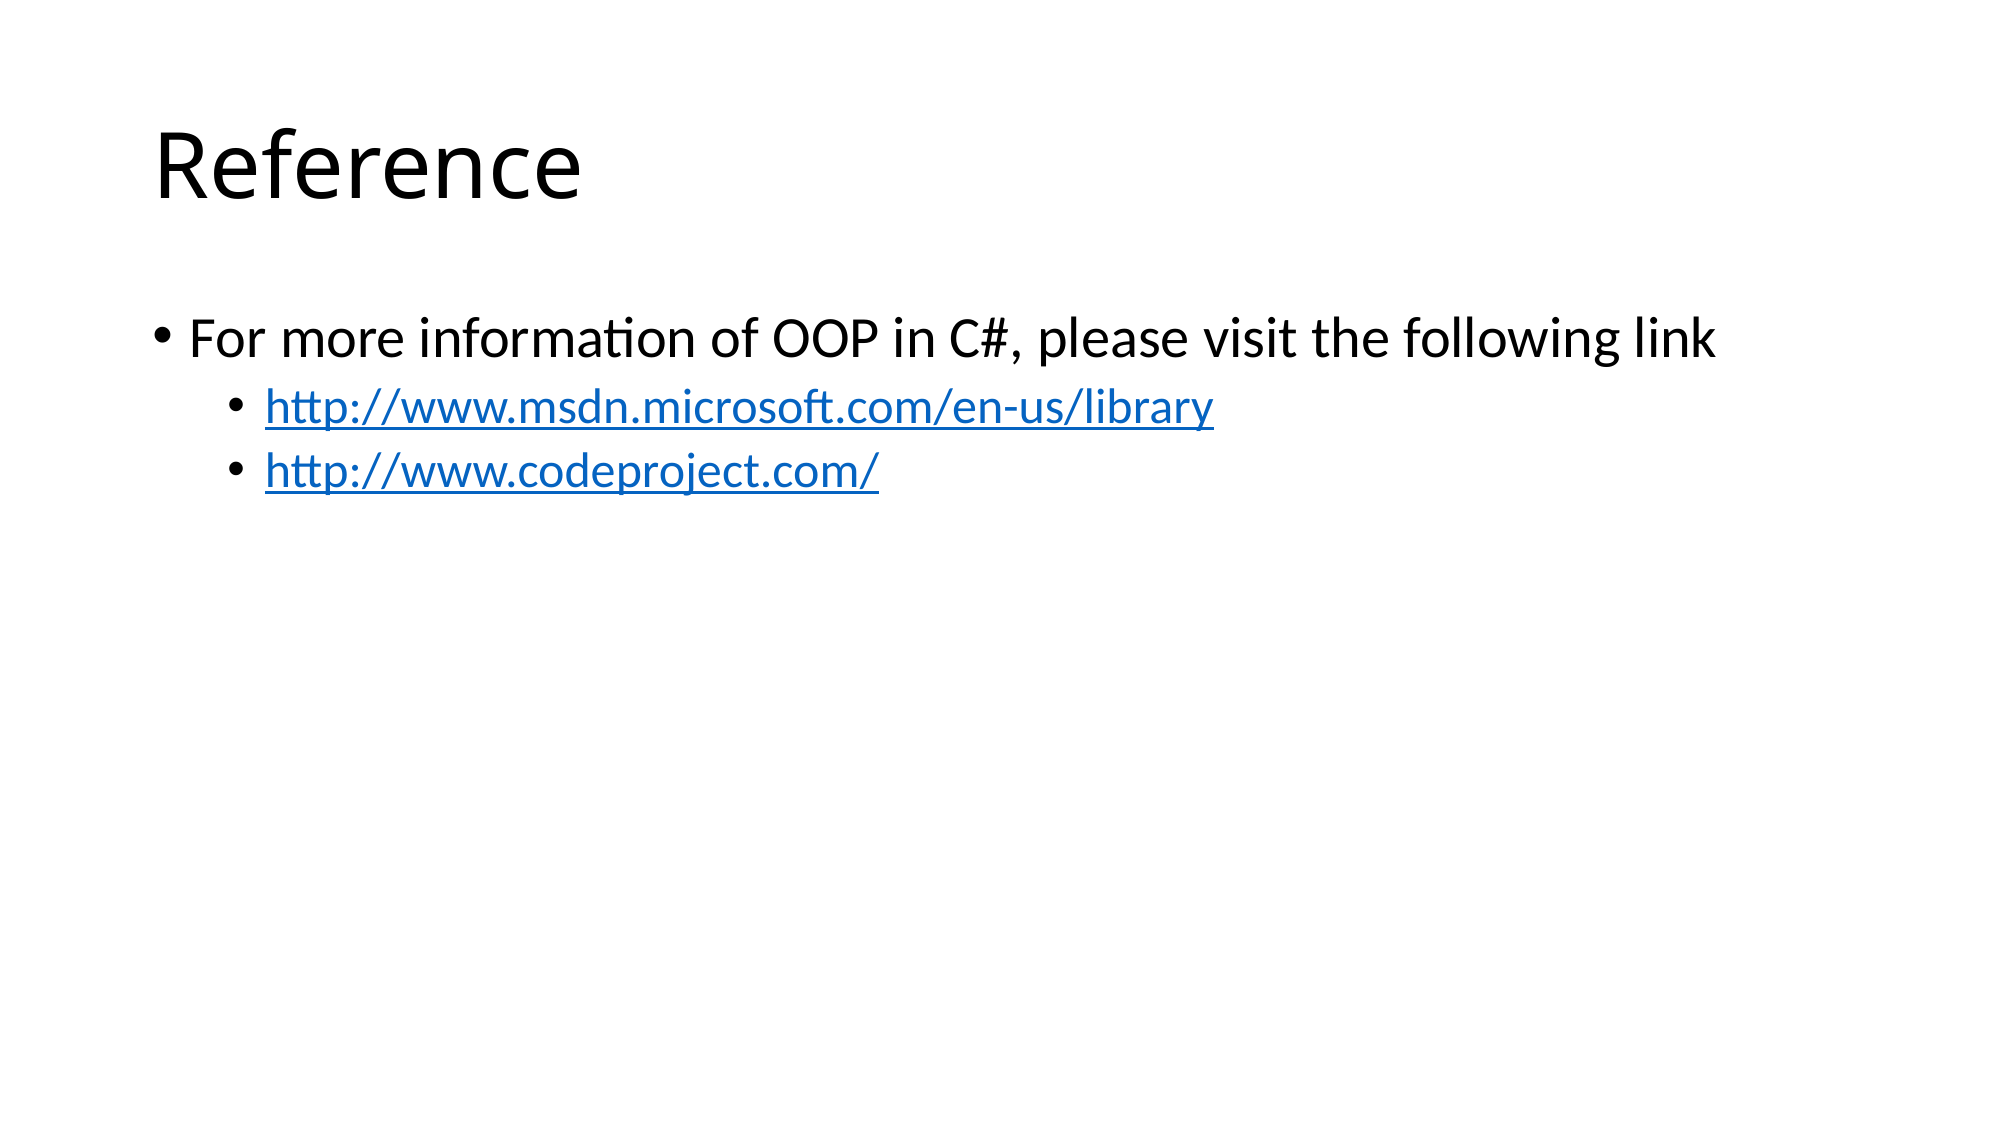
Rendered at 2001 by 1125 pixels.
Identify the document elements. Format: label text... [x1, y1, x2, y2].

title Reference [137, 59, 1863, 278]
list For more information of OOP in C#, please visit the following link http://www.msdn.microsoft.com/en-us/library http://www.codeproject.com/ [137, 299, 1863, 1014]
